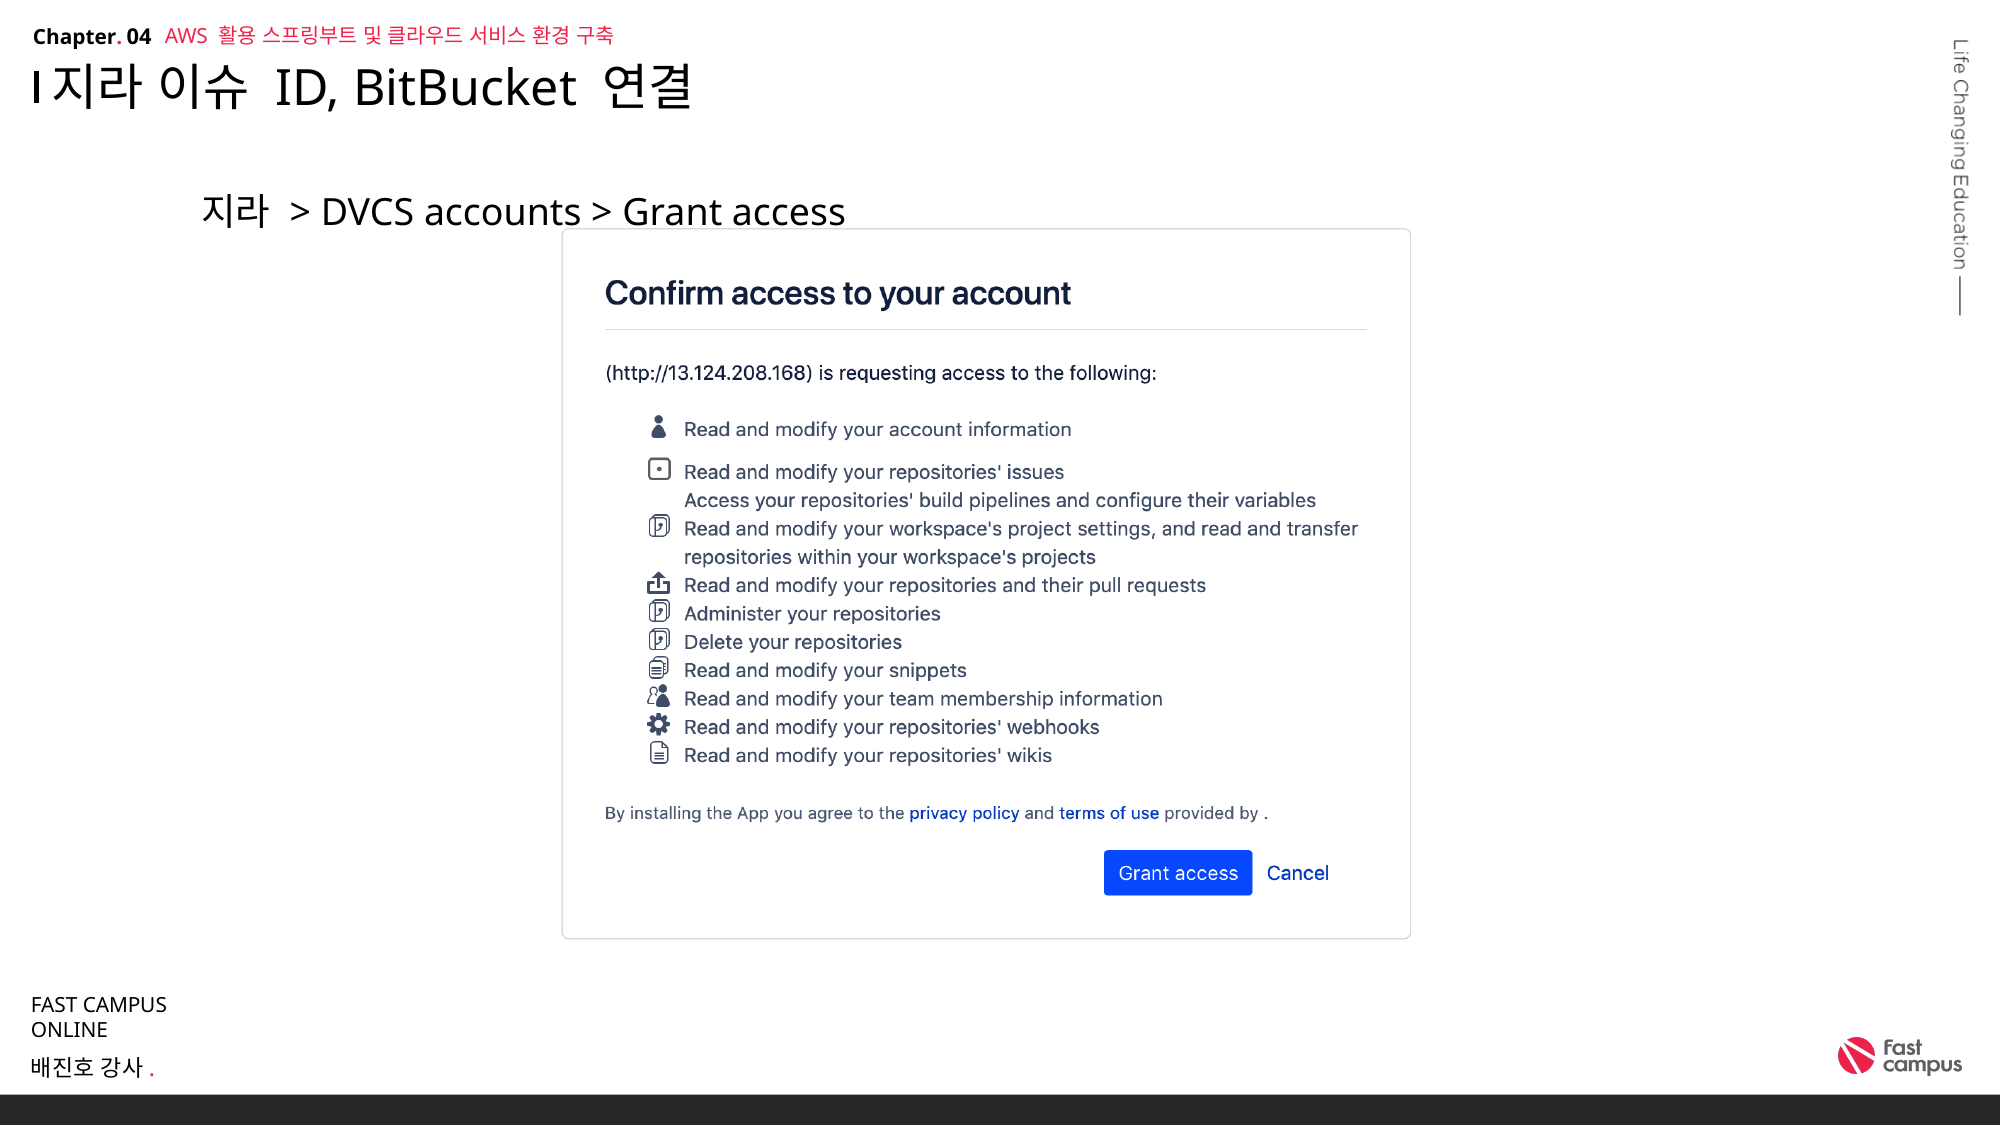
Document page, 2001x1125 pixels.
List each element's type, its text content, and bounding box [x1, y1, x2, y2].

list AWS 활용 스프링부트 및 클라우드 서비스 환경 구축 [150, 18, 674, 54]
title 지라 이슈 ID, BitBucket 연결 [36, 54, 1830, 111]
text_box 지라 > DVCS accounts > Grant access [186, 180, 465, 241]
picture [1838, 1037, 1962, 1076]
list 04 [111, 18, 150, 54]
picture [1942, 23, 1981, 316]
picture [465, 171, 1500, 1000]
